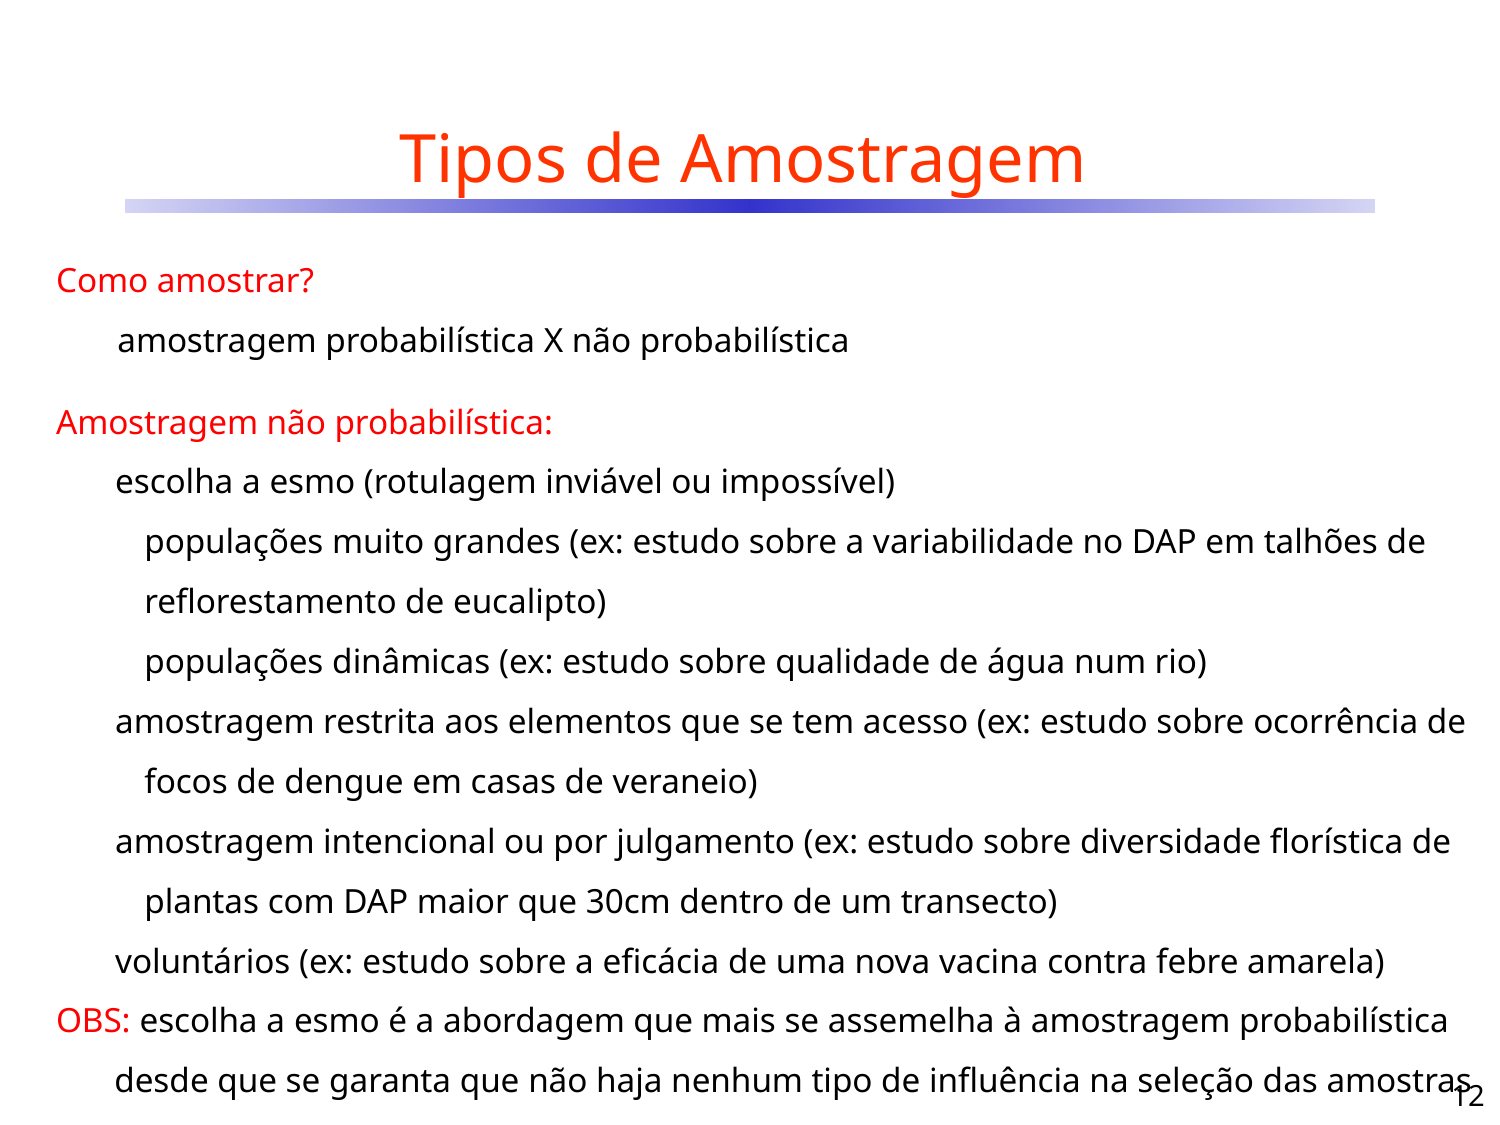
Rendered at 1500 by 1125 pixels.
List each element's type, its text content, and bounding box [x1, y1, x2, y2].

text_box Amostragem não probabilística: escolha a esmo (rotulagem inviável ou impossível) populações muito grandes (ex: estudo sobre a variabilidade no DAP em talhões de reflorestamento de eucalipto) populações dinâmicas (ex: estudo sobre qualidade de água num rio) amostragem restrita aos elementos que se tem acesso (ex: estudo sobre ocorrência de focos de dengue em casas de veraneio) amostragem intencional ou por julgamento (ex: estudo sobre diversidade florística de plantas com DAP maior que 30cm dentro de um transecto) voluntários (ex: estudo sobre a eficácia de uma nova vacina contra febre amarela) OBS: escolha a esmo é a abordagem que mais se assemelha à amostragem probabilística desde que se garanta que não haja nenhum tipo de influência na seleção das amostras [41, 373, 1500, 1107]
text_box Como amostrar? amostragem probabilística X não probabilística [41, 231, 1447, 367]
title Tipos de Amostragem [49, 99, 1438, 213]
slide_number 12 [1187, 1049, 1500, 1125]
